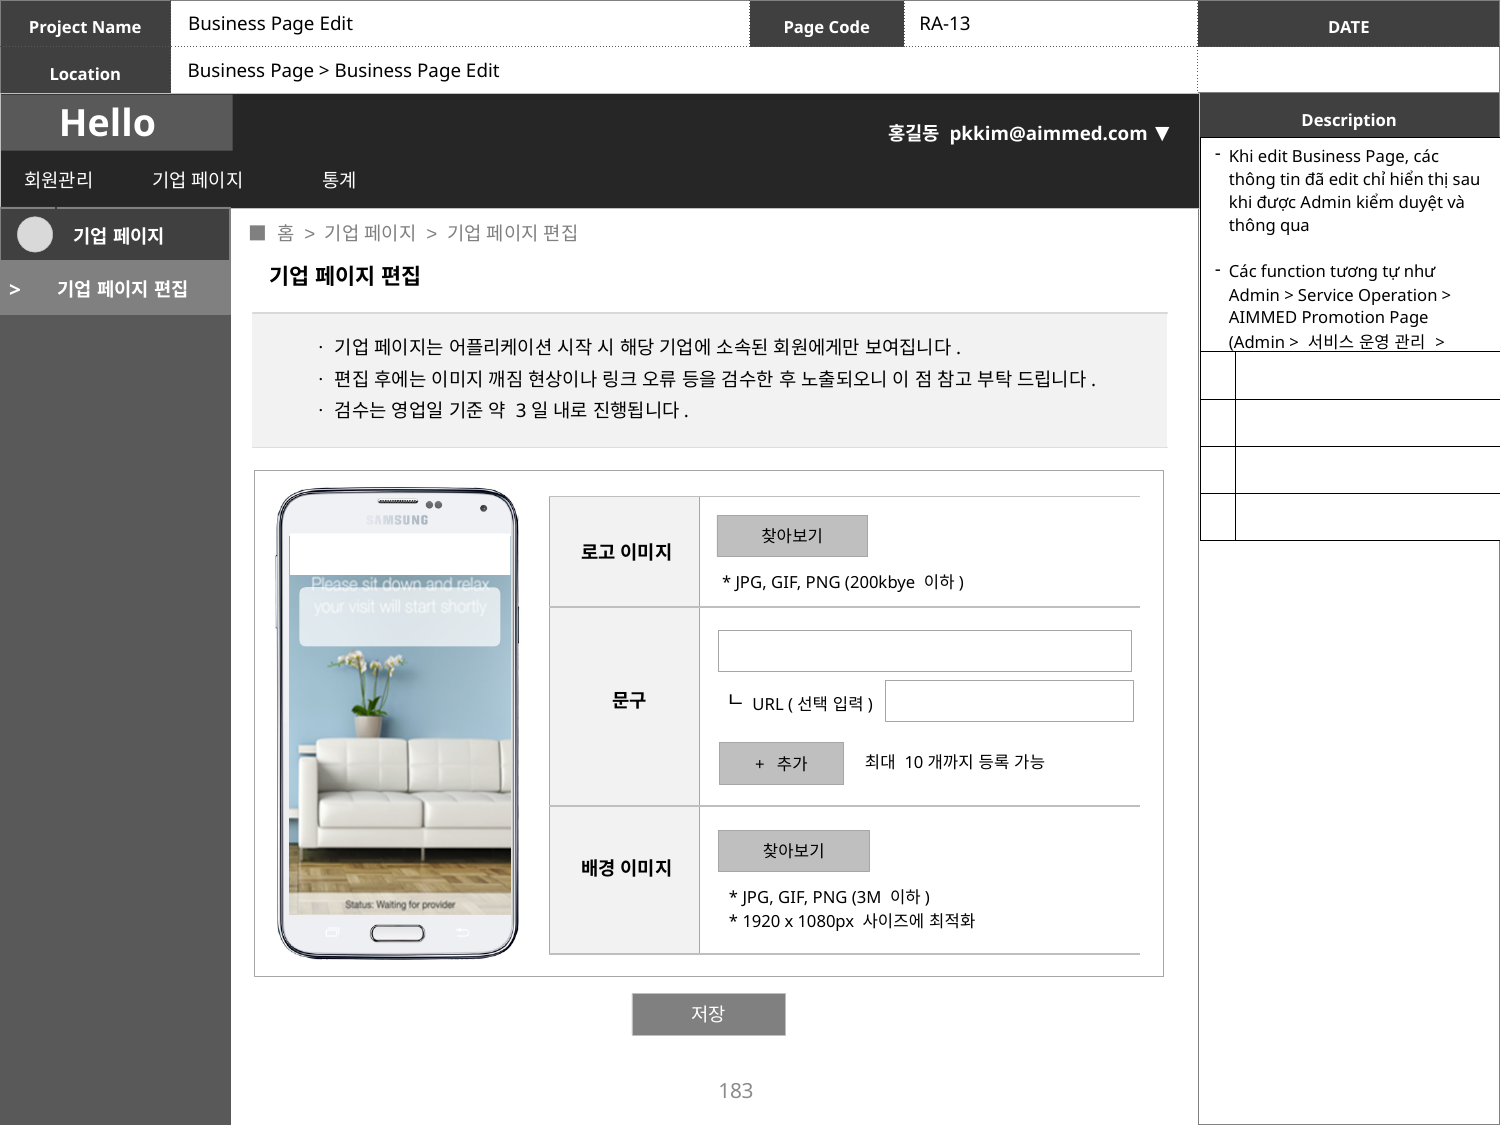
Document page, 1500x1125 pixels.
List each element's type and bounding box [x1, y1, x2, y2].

picture [241, 302, 1176, 457]
table_cell [1201, 494, 1235, 540]
table_cell [57, 262, 229, 314]
table_cell [1, 262, 55, 314]
text_box [252, 468, 1165, 978]
slide_number [561, 1061, 911, 1122]
table_cell [1201, 400, 1235, 446]
text_box [0, 205, 1154, 1125]
table_cell [1236, 400, 1500, 446]
text_box [173, 4, 373, 42]
table_cell [1201, 352, 1235, 399]
table_header [57, 209, 229, 260]
table_cell [1236, 447, 1500, 493]
picture [265, 477, 532, 972]
text_box [172, 51, 515, 89]
table_cell [1201, 447, 1235, 493]
table_header [1201, 138, 1500, 351]
text_box [15, 214, 55, 255]
table_cell [1236, 494, 1500, 540]
table_header [1, 209, 55, 260]
text_box [630, 992, 787, 1037]
text_box [904, 4, 986, 42]
table_cell [1236, 352, 1500, 399]
